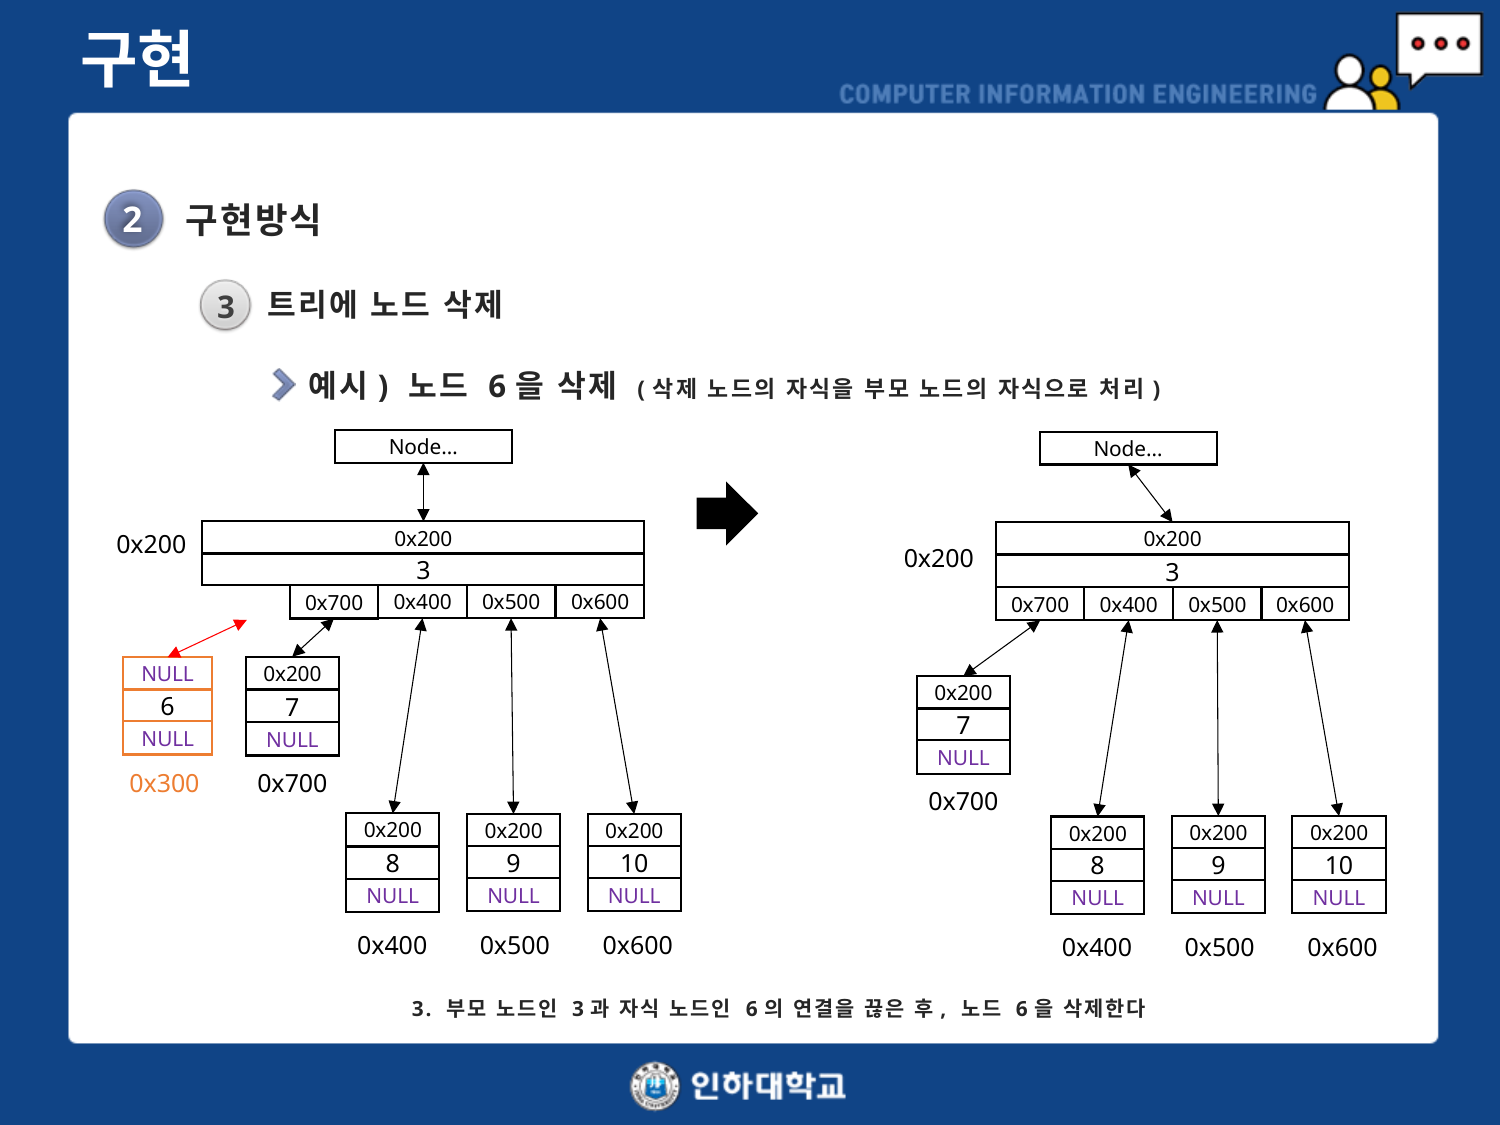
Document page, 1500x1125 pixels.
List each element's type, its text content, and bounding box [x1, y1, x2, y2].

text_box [271, 359, 1382, 413]
text_box 0x400 [335, 922, 449, 967]
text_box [202, 521, 645, 619]
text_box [292, 619, 334, 657]
text_box Node… [1039, 431, 1218, 466]
text_box Node… [334, 429, 513, 464]
text_box 0x200 [881, 535, 995, 581]
text_box 0x700 [235, 760, 350, 805]
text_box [1292, 815, 1386, 914]
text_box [392, 618, 423, 814]
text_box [587, 813, 681, 912]
text_box 0x700 [906, 778, 1021, 824]
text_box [1050, 816, 1145, 915]
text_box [963, 620, 1041, 677]
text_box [1171, 815, 1265, 914]
text_box 구현방식 [170, 191, 1142, 249]
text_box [123, 657, 213, 755]
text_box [346, 813, 440, 913]
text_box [167, 619, 247, 658]
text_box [916, 676, 1010, 774]
text_box [696, 481, 759, 546]
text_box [1304, 620, 1339, 816]
text_box 0x500 [1162, 924, 1277, 969]
text_box 0x200 [94, 521, 201, 566]
title 구현 [65, 19, 1415, 106]
text_box 0x400 [1039, 924, 1154, 969]
text_box 0x600 [580, 922, 695, 967]
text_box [198, 277, 1225, 334]
text_box 0x300 [107, 759, 222, 805]
text_box 3. 부모 노드인 3과 자식 노드인 6의 연결을 끊은 후, 노드 6을 삭제한다 [323, 988, 1234, 1029]
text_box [600, 618, 635, 814]
picture [0, 0, 1500, 1125]
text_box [466, 813, 561, 912]
text_box 0x500 [457, 922, 572, 967]
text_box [995, 522, 1350, 621]
text_box 0x600 [1285, 924, 1400, 969]
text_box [1128, 464, 1173, 522]
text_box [1097, 620, 1129, 817]
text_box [245, 656, 339, 756]
